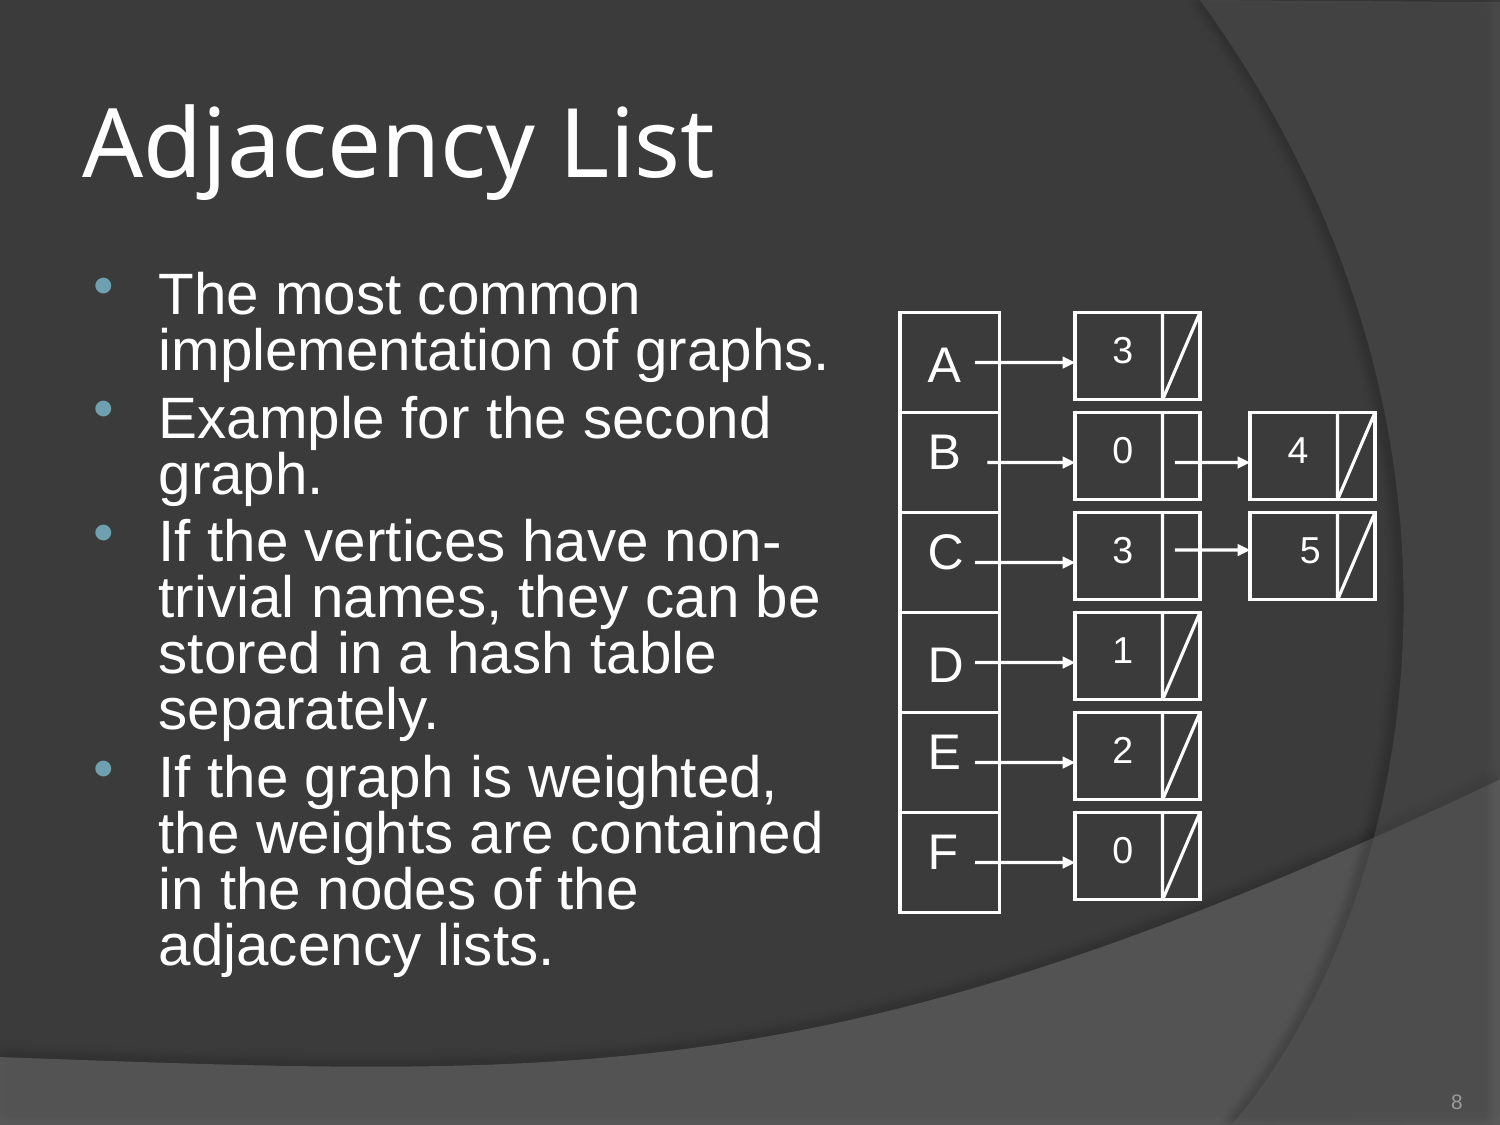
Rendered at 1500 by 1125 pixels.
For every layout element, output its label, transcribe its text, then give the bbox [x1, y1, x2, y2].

text_box [1174, 543, 1250, 557]
text_box F [912, 812, 973, 888]
text_box [900, 512, 1000, 612]
text_box [1338, 412, 1375, 500]
text_box 5 [1285, 518, 1336, 579]
text_box [1174, 456, 1250, 469]
text_box 4 [1272, 418, 1324, 479]
text_box [1074, 812, 1162, 900]
text_box 3 [1097, 318, 1149, 379]
text_box [979, 556, 1075, 569]
text_box 0 [1097, 418, 1149, 479]
text_box A [912, 324, 976, 400]
text_box [1074, 612, 1162, 700]
text_box [976, 756, 1075, 769]
text_box [1163, 612, 1200, 700]
list The most common implementation of graphs. Example for the second graph. If the vertices have non-trivial names, they can be stored in a hash table separately. If the graph is weighted, the weights are contained in the nodes of the adjacency lists. [75, 262, 850, 1006]
text_box B [912, 412, 976, 488]
text_box 3 [1097, 518, 1149, 579]
text_box [1074, 412, 1162, 500]
text_box [900, 312, 1000, 412]
text_box [976, 356, 1075, 369]
text_box E [912, 712, 976, 788]
text_box C [912, 512, 979, 588]
slide_number 8 [1337, 1053, 1463, 1114]
text_box D [912, 624, 979, 700]
text_box [979, 656, 1075, 669]
text_box [1163, 312, 1200, 400]
text_box 2 [1097, 718, 1149, 779]
text_box [987, 456, 1075, 469]
text_box [1250, 412, 1337, 500]
text_box [1074, 512, 1162, 600]
text_box 0 [1097, 818, 1149, 879]
text_box [1163, 512, 1200, 600]
text_box [1163, 712, 1200, 800]
text_box [1338, 512, 1375, 600]
text_box [1074, 312, 1162, 400]
text_box [900, 612, 1000, 712]
title Adjacency List [75, 45, 1300, 233]
text_box 1 [1097, 618, 1149, 679]
text_box [900, 812, 1000, 913]
text_box [974, 856, 1075, 869]
text_box [1163, 412, 1200, 500]
text_box [900, 712, 1000, 812]
text_box [1250, 512, 1337, 600]
text_box [900, 412, 1000, 512]
text_box [1163, 812, 1200, 900]
text_box [1074, 712, 1162, 800]
